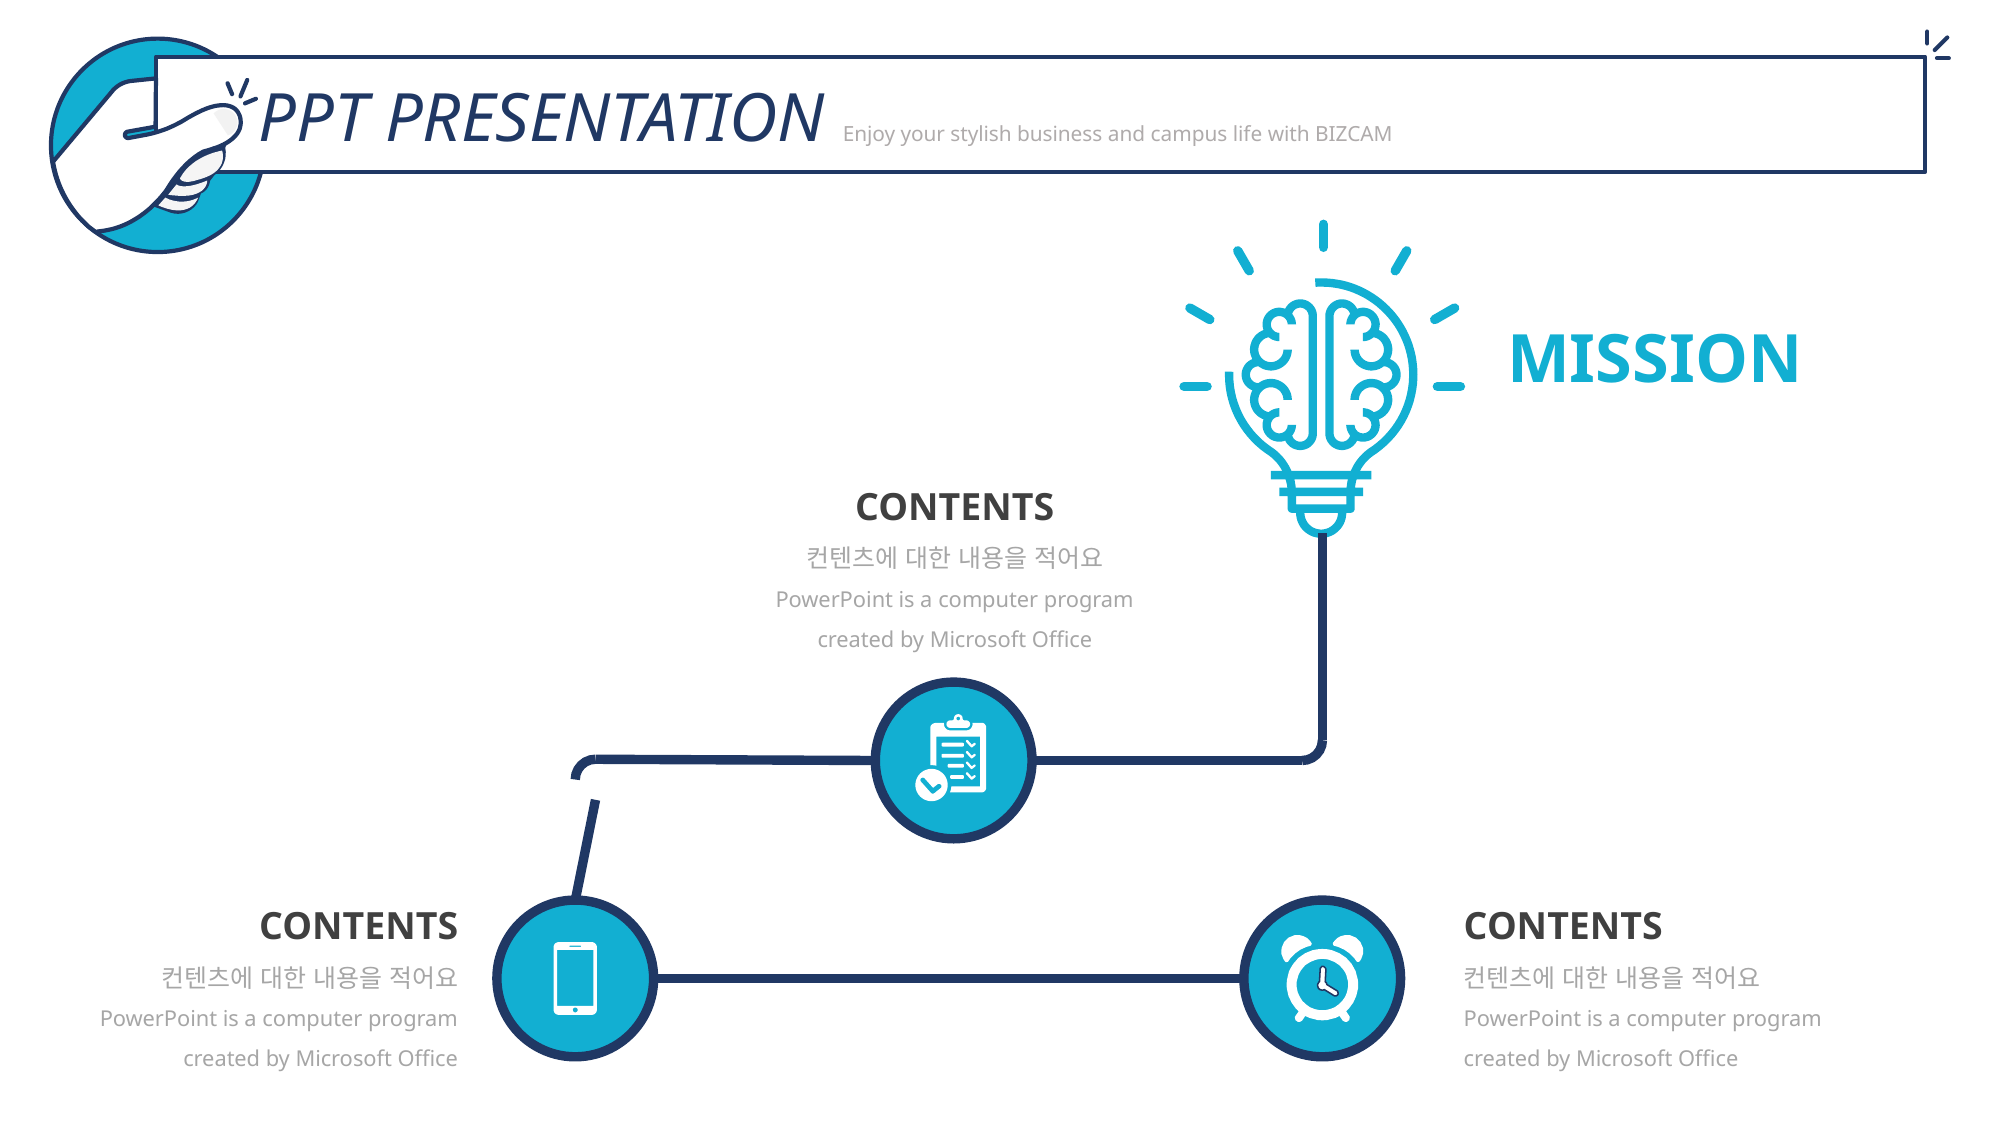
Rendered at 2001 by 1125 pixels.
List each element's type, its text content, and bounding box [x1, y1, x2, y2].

text_box CONTENTS 컨텐츠에 대한 내용을 적어요 PowerPoint is a computer program created by Microsoft Office [1448, 871, 1874, 1045]
text_box CONTENTS 컨텐츠에 대한 내용을 적어요 PowerPoint is a computer program created by Microsoft Office [742, 452, 1168, 626]
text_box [58, 77, 254, 244]
text_box PPT PRESENTATION Enjoy your stylish business and campus life with BIZCAM [156, 56, 1925, 173]
text_box [574, 758, 596, 780]
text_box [875, 682, 1033, 839]
text_box [49, 104, 58, 161]
text_box [254, 173, 262, 194]
text_box [1302, 740, 1323, 762]
text_box MISSION [1471, 307, 1839, 403]
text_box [496, 900, 654, 1057]
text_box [1184, 224, 1461, 387]
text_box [1243, 900, 1401, 1057]
text_box [74, 37, 218, 77]
text_box [114, 244, 201, 254]
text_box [1927, 31, 1950, 59]
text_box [1224, 387, 1418, 538]
text_box CONTENTS 컨텐츠에 대한 내용을 적어요 PowerPoint is a computer program created by Microsoft Office [48, 871, 474, 1045]
